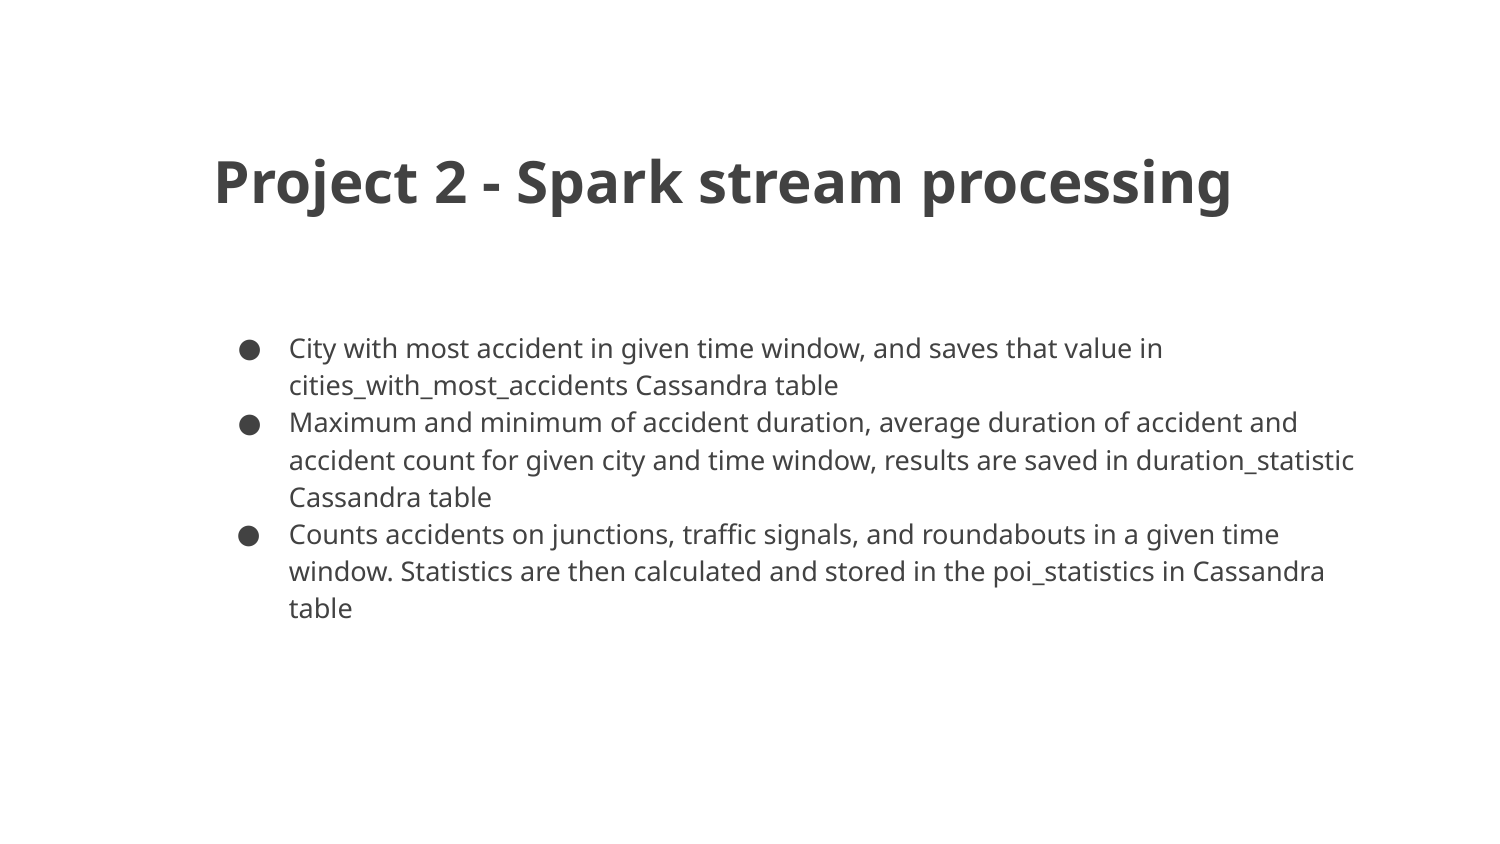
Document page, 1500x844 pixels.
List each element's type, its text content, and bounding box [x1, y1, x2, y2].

title Project 2 - Spark stream processing [213, 98, 1368, 263]
list City with most accident in given time window, and saves that value in cities_with_most_accidents Cassandra table Maximum and minimum of accident duration, average duration of accident and accident count for given city and time window, results are saved in duration_statistic Cassandra table Counts accidents on junctions, traffic signals, and roundabouts in a given time window. Statistics are then calculated and stored in the poi_statistics in Cassandra table [213, 326, 1368, 744]
